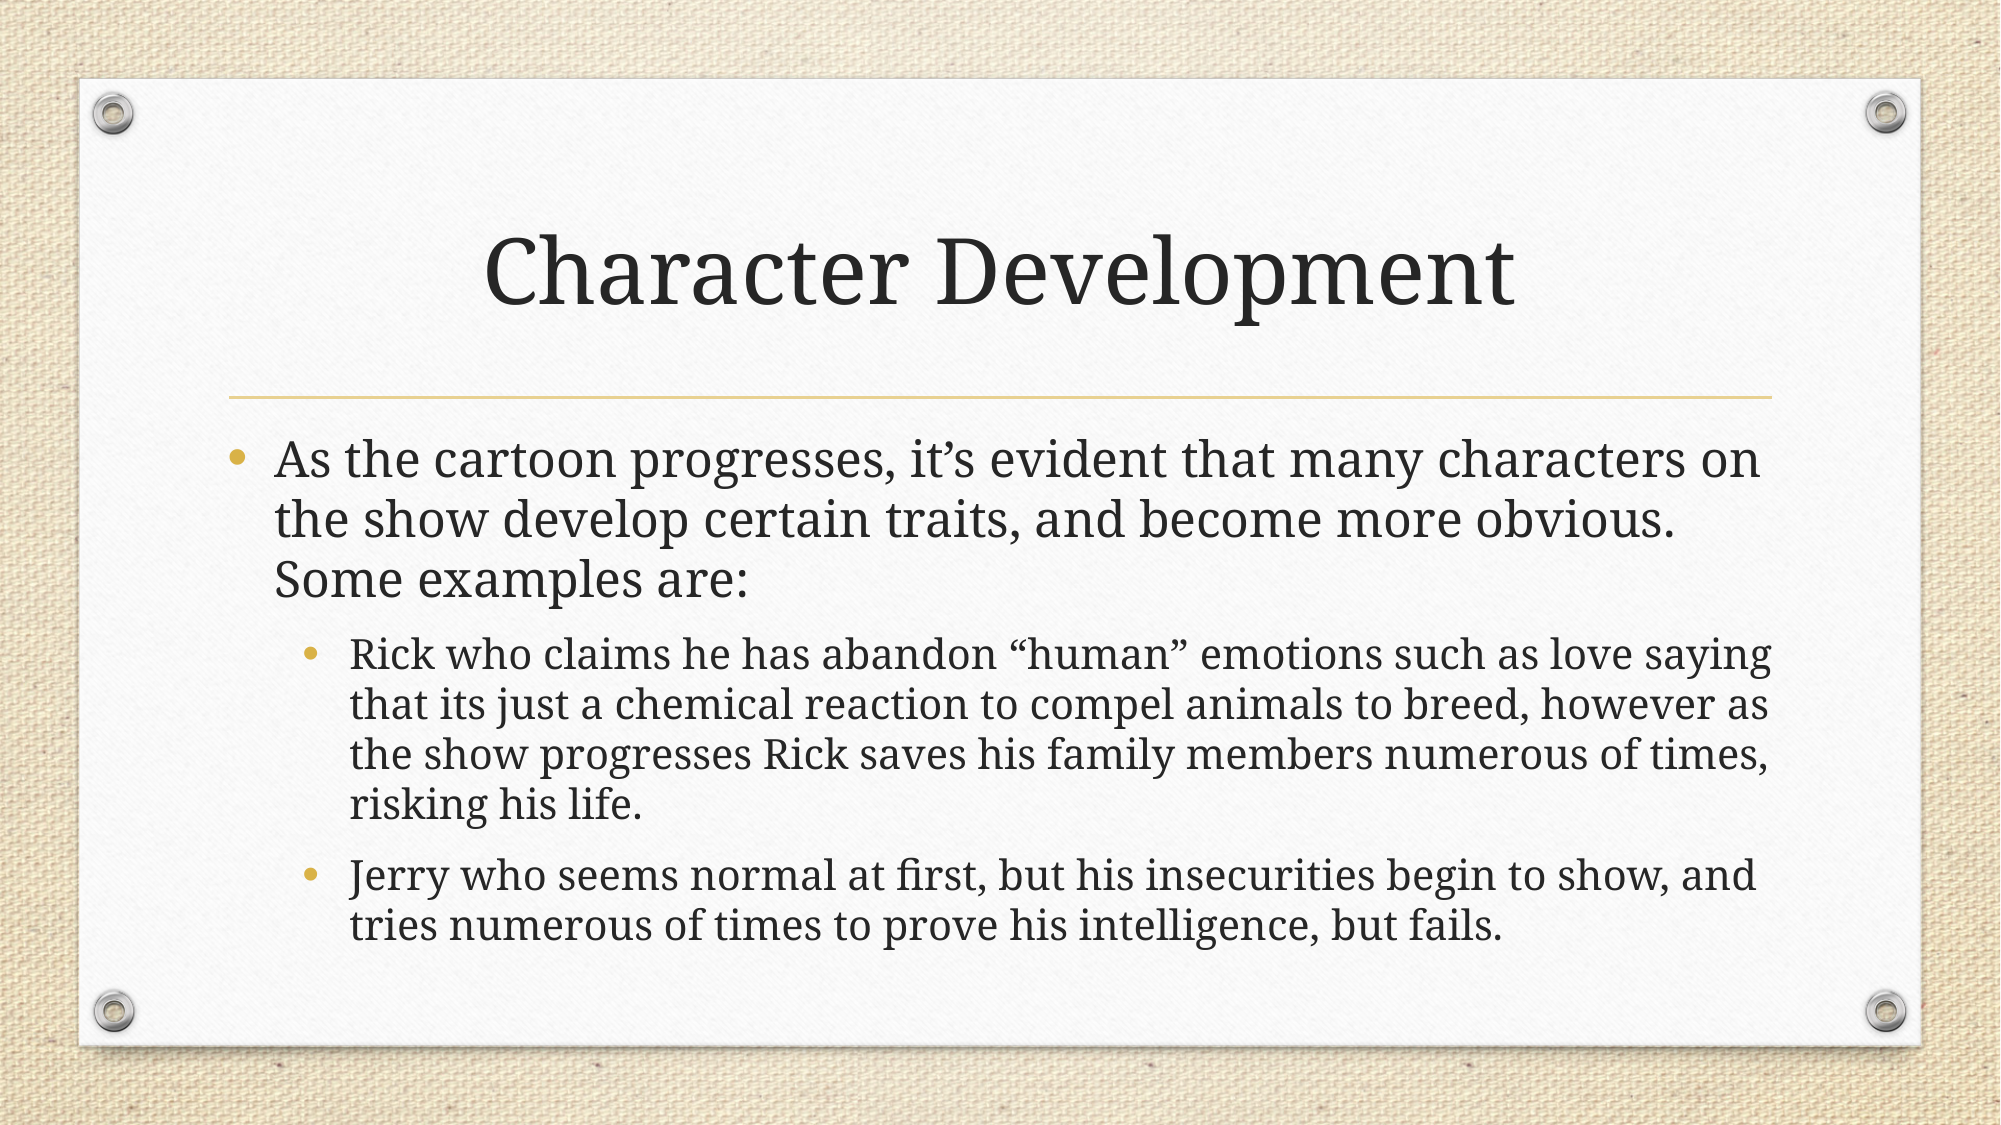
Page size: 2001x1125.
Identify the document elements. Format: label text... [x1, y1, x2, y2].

title Character Development [212, 161, 1788, 375]
list As the cartoon progresses, it’s evident that many characters on the show develop certain traits, and become more obvious. Some examples are: Rick who claims he has abandon “human” emotions such as love saying that its just a chemical reaction to compel animals to breed, however as the show progresses Rick saves his family members numerous of times, risking his life. Jerry who seems normal at first, but his insecurities begin to show, and tries numerous of times to prove his intelligence, but fails. [212, 419, 1788, 964]
picture [0, 0, 2001, 1125]
